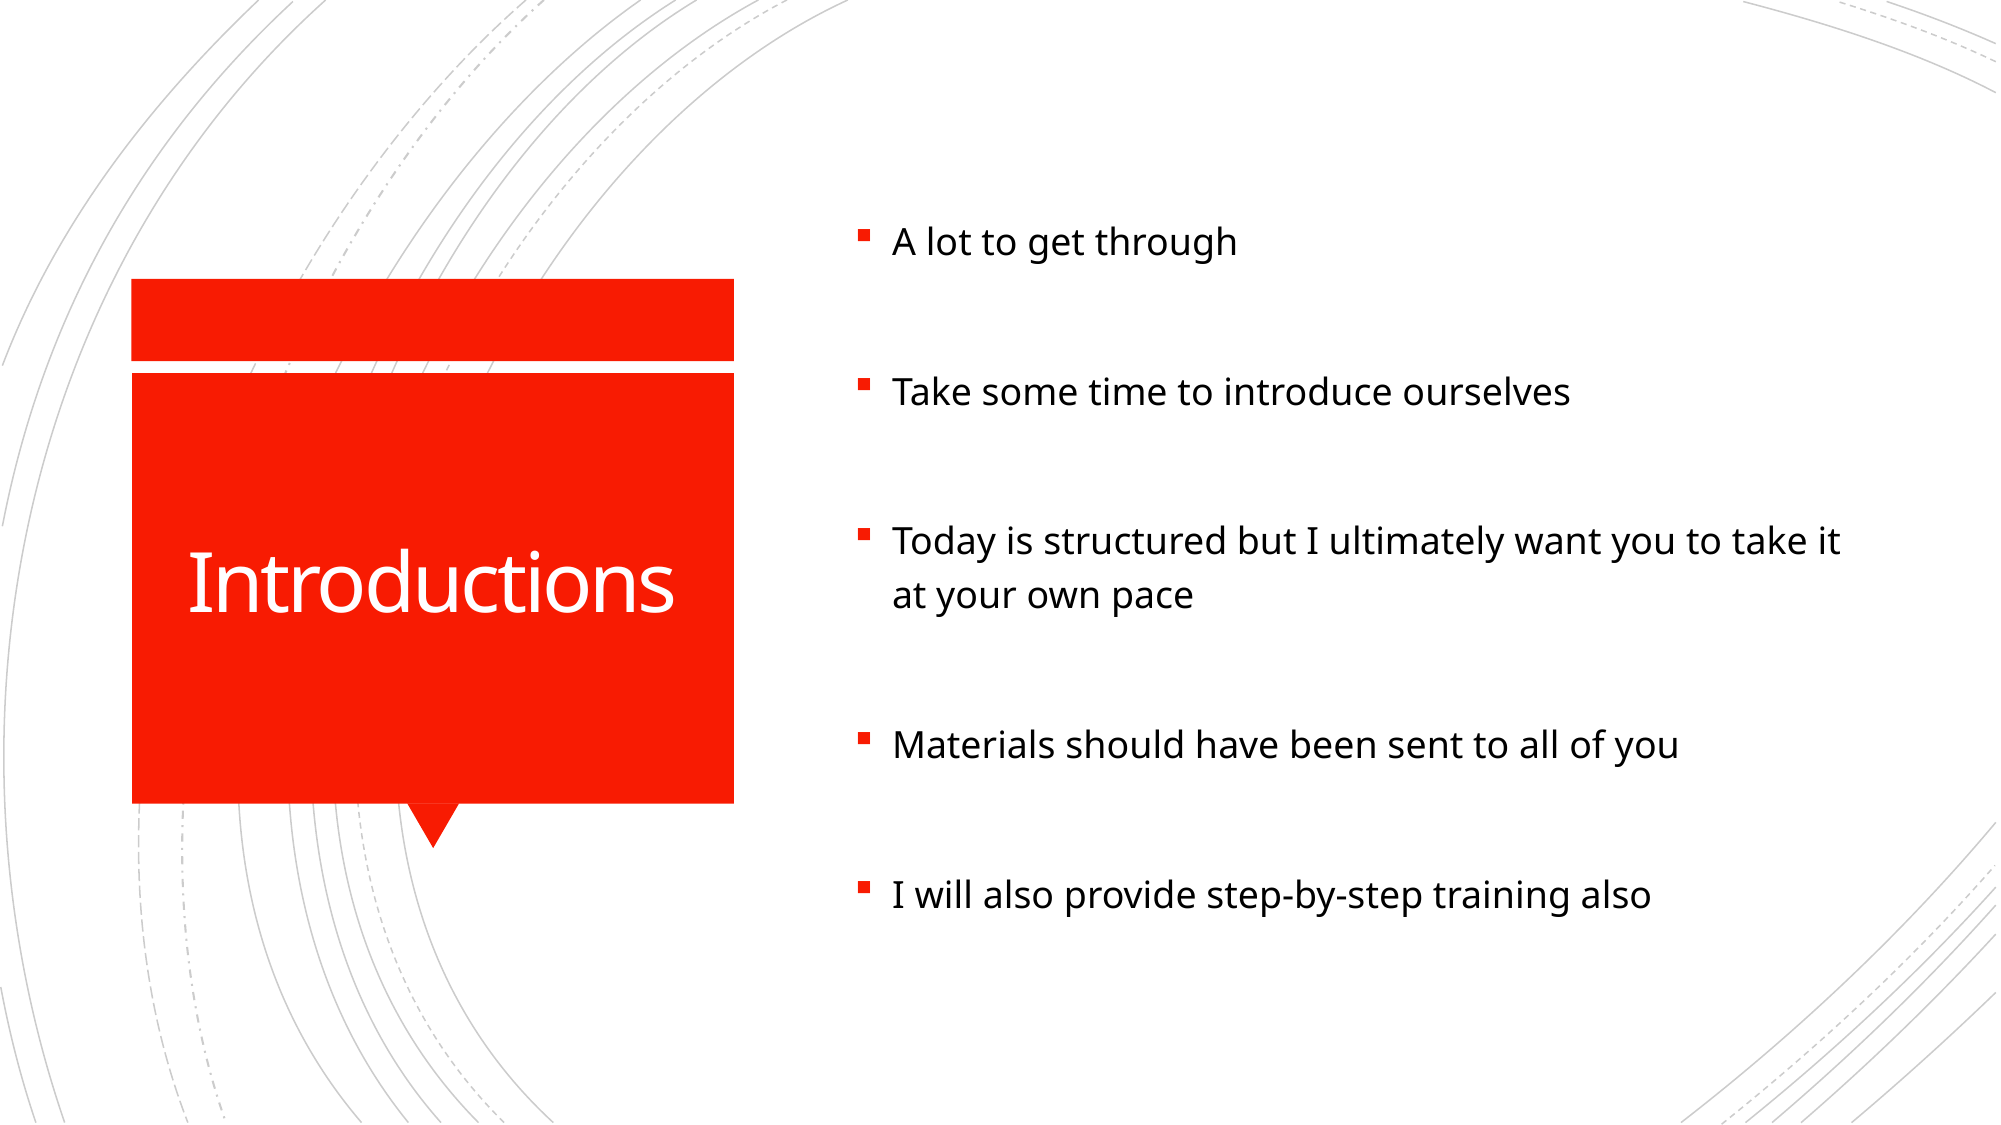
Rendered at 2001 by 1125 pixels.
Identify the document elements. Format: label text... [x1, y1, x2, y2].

list A lot to get through Take some time to introduce ourselves Today is structured but I ultimately want you to take it at your own pace Materials should have been sent to all of you I will also provide step-by-step training also [839, 131, 1871, 993]
title Introductions [145, 385, 720, 789]
